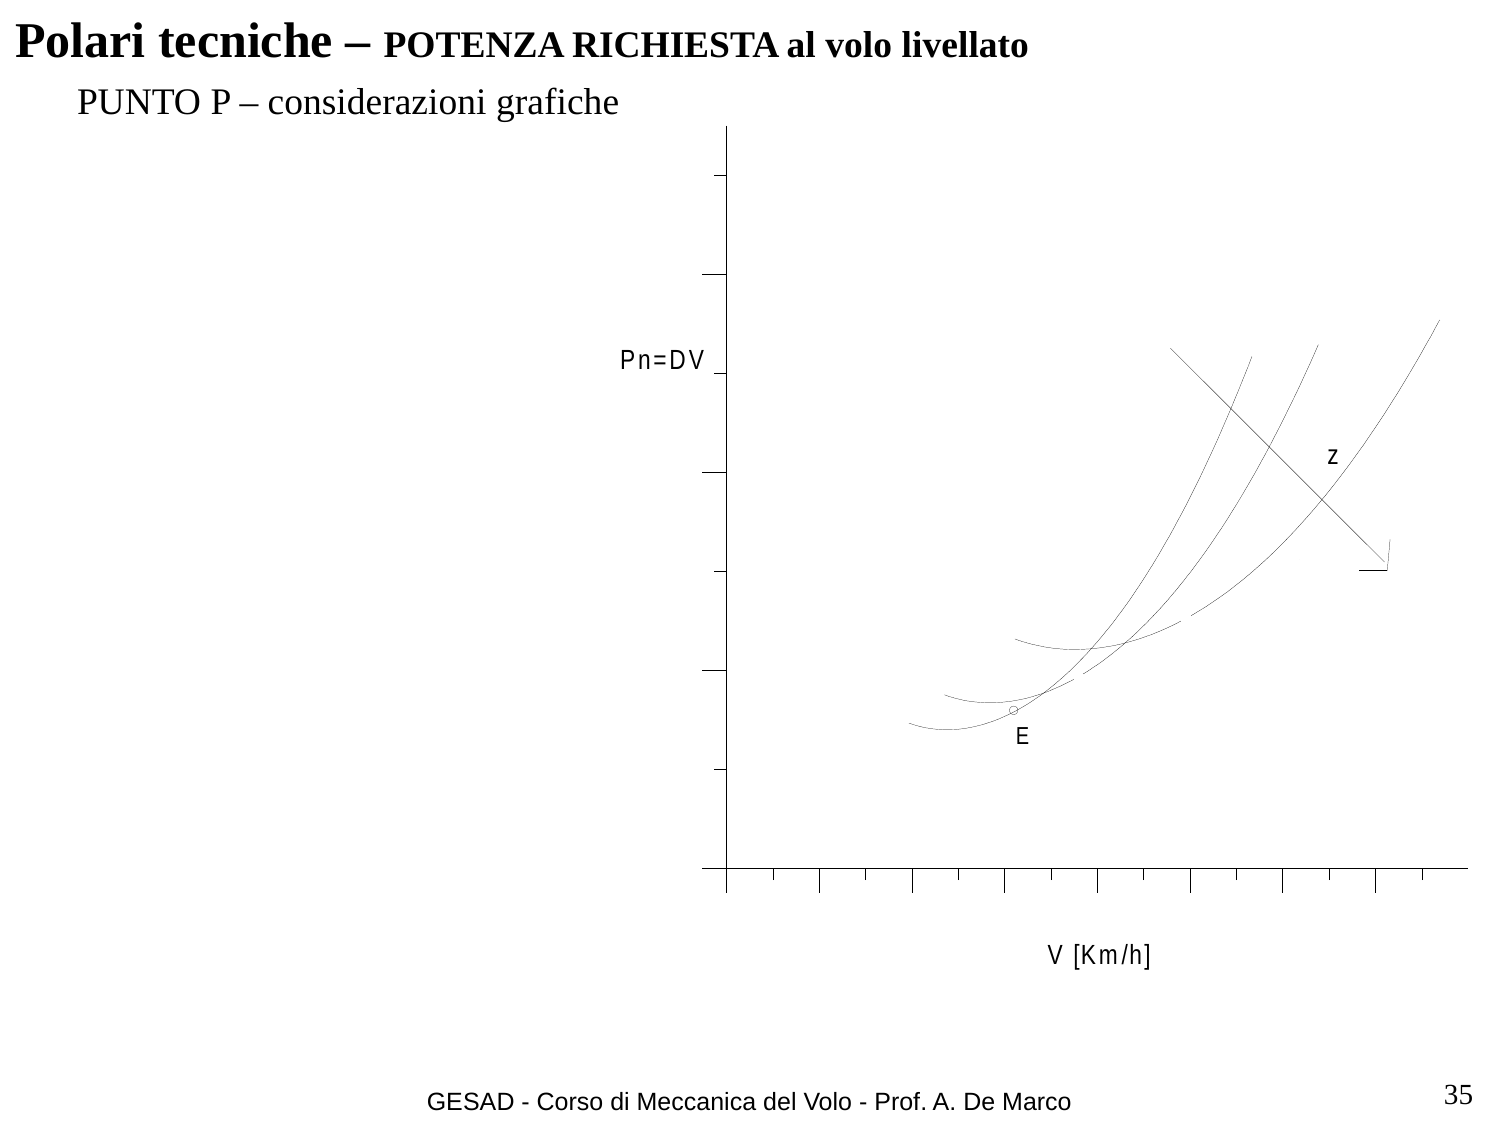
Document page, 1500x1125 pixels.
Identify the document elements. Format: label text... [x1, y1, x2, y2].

title Polari tecniche – POTENZA RICHIESTA al volo livellato [0, 1, 1353, 75]
text_box PUNTO P – considerazioni grafiche [62, 69, 635, 130]
footer GESAD - Corso di Meccanica del Volo - Prof. A. De Marco [300, 1077, 1200, 1125]
picture [619, 125, 1469, 971]
slide_number 35 [1086, 1067, 1489, 1114]
